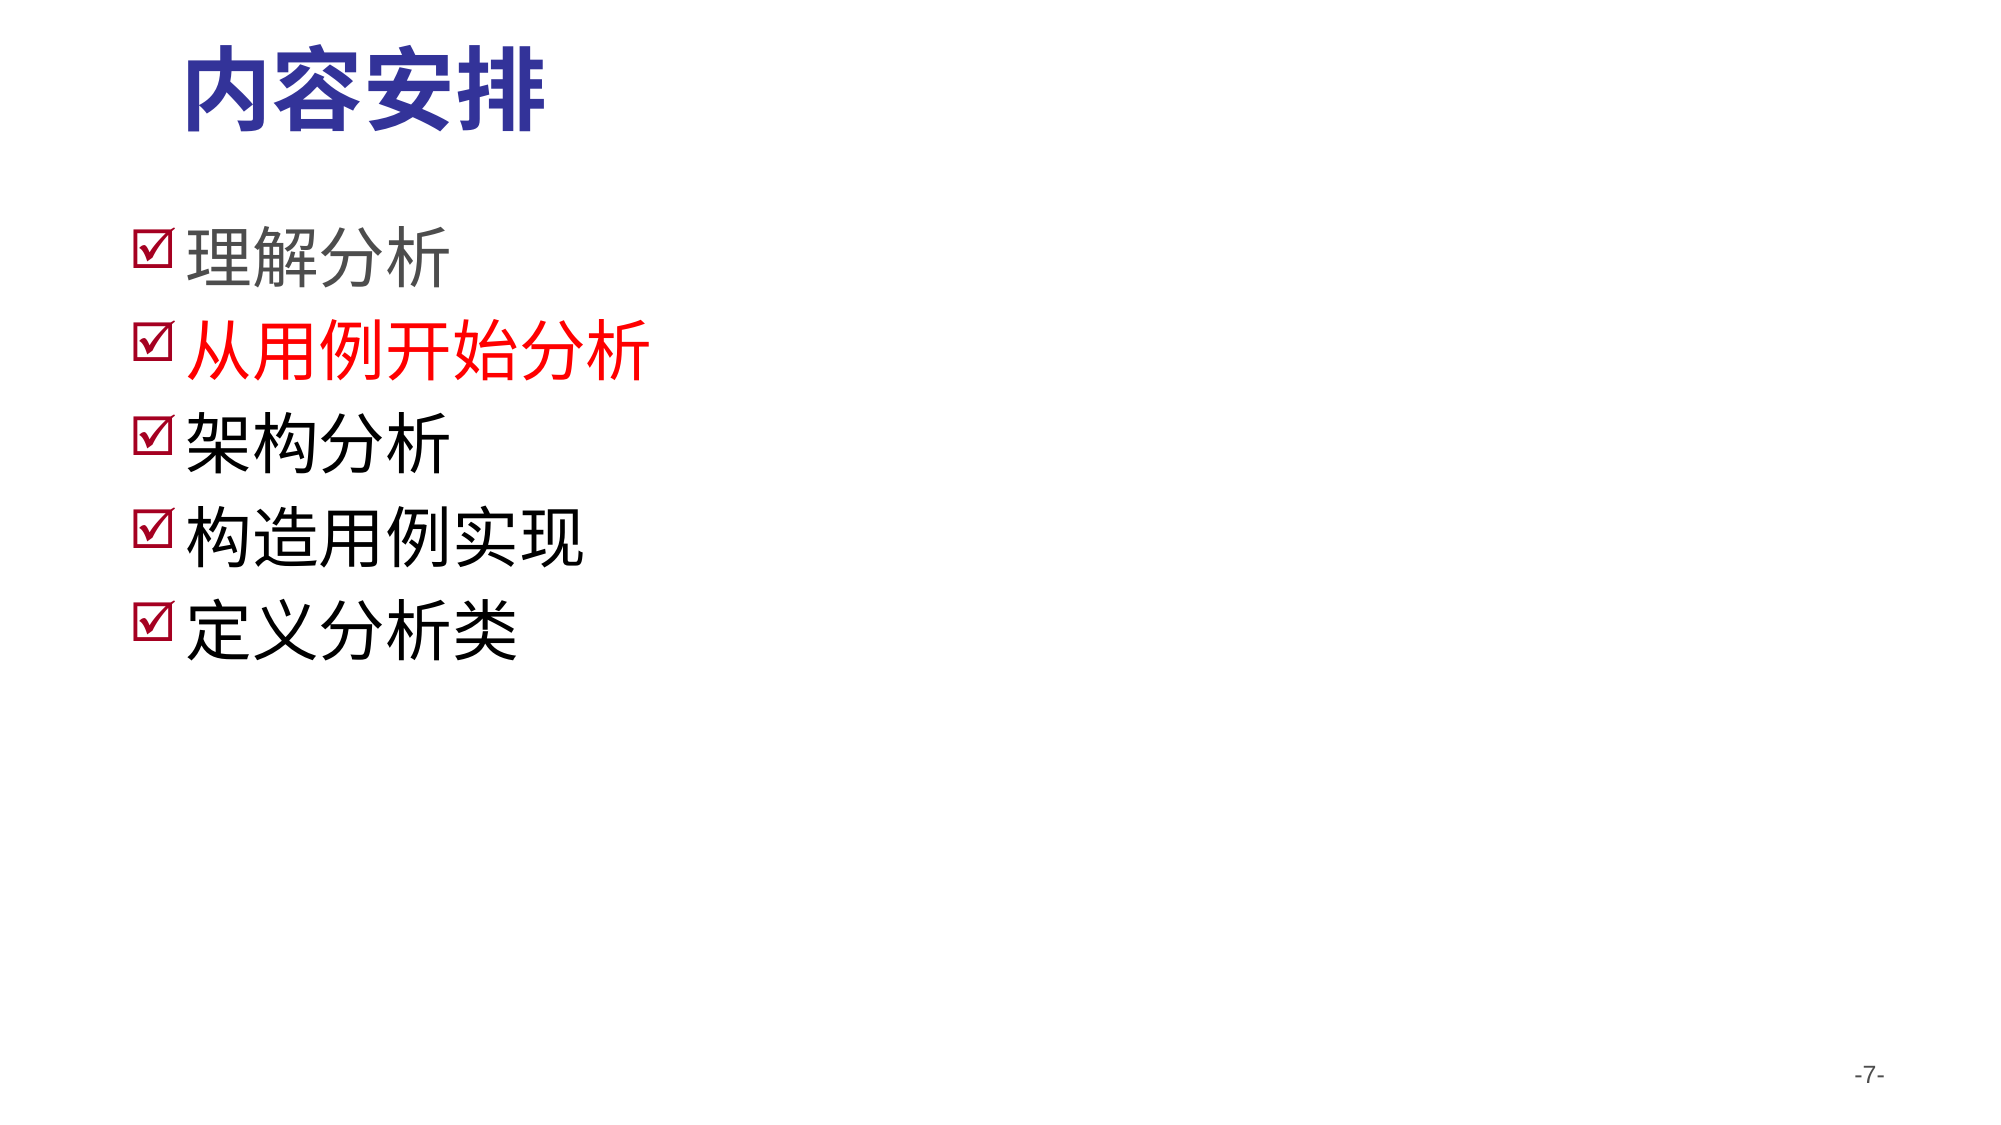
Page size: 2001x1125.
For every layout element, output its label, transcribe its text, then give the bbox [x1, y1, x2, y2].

list 理解分析 从用例开始分析 架构分析 构造用例实现 定义分析类 [114, 208, 1898, 1047]
title 内容安排 [165, 42, 1817, 149]
slide_number -7- [1433, 1051, 1901, 1125]
